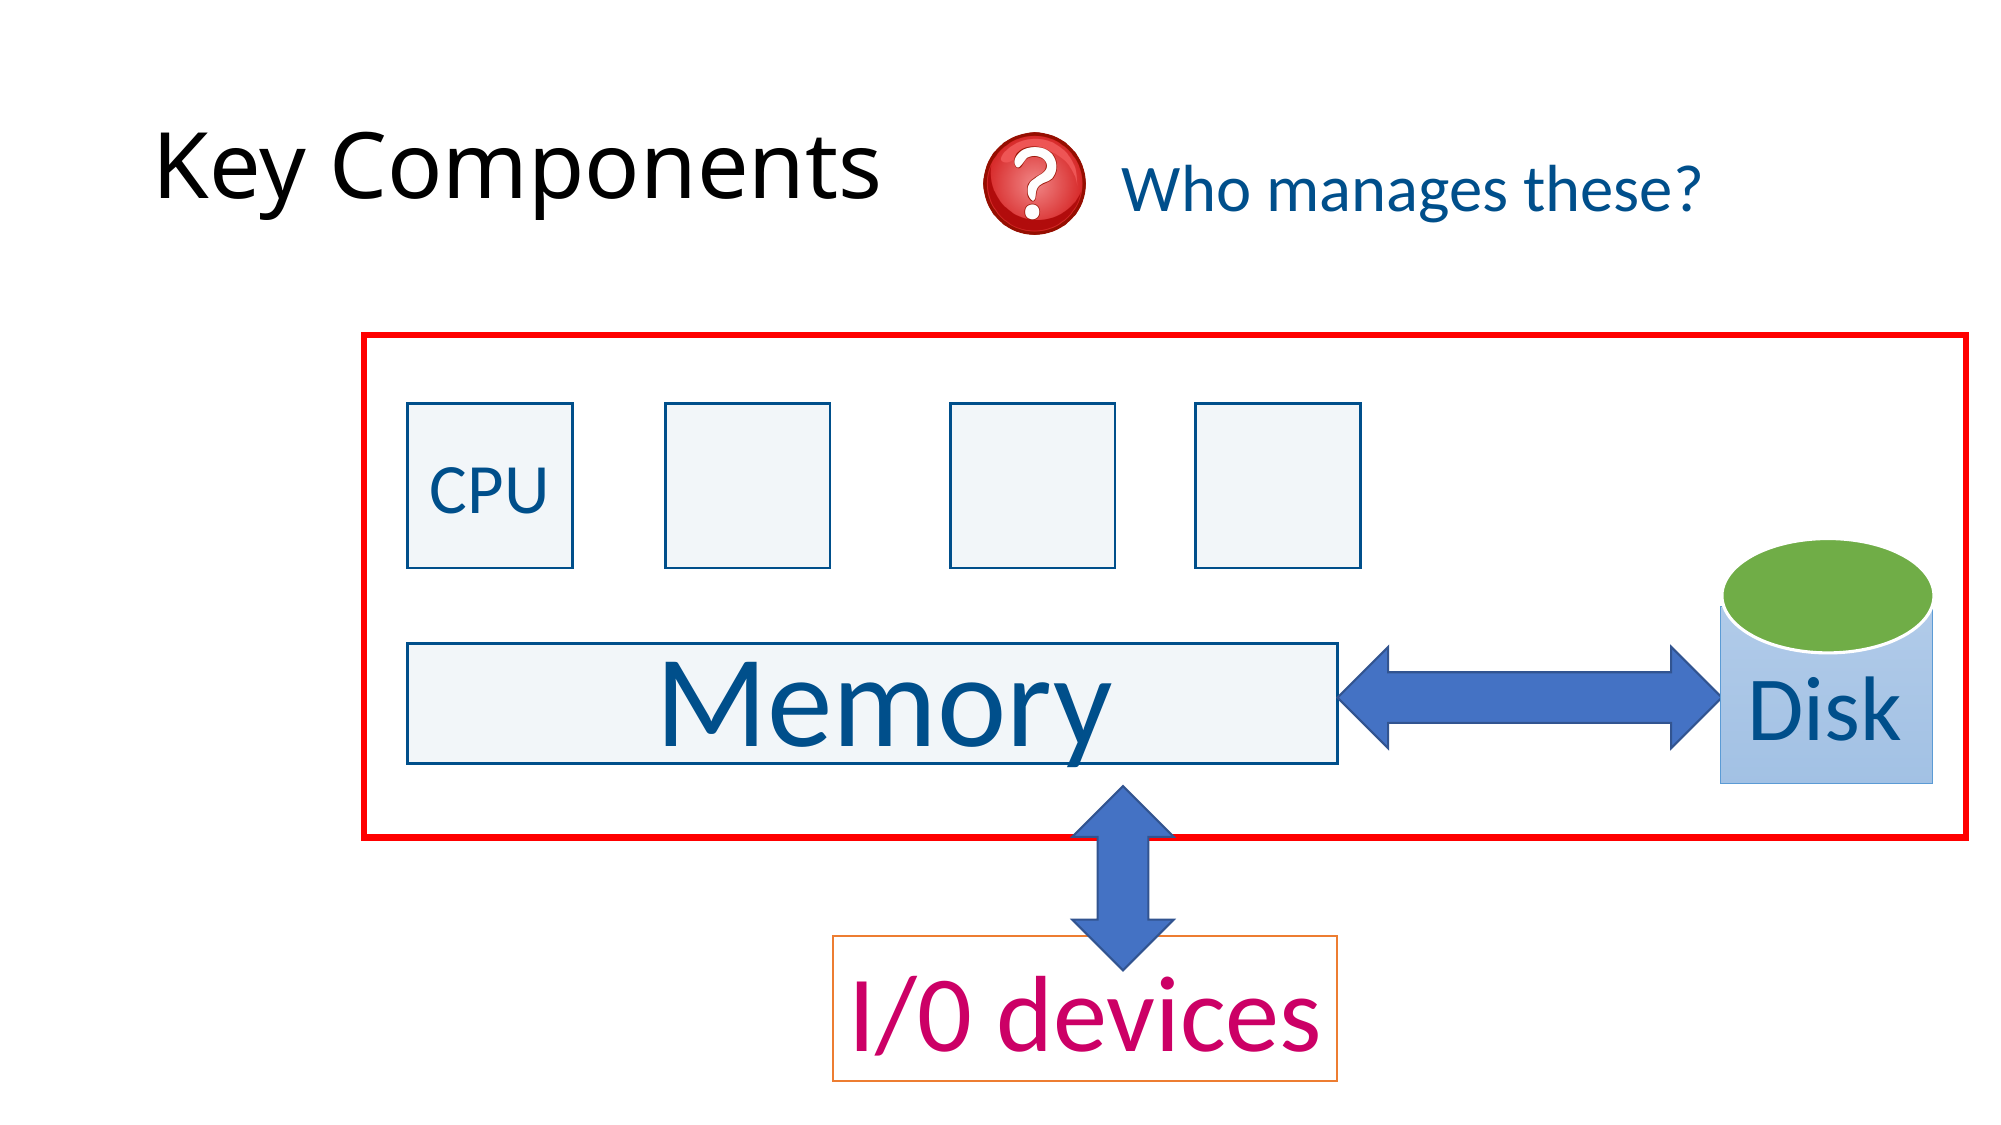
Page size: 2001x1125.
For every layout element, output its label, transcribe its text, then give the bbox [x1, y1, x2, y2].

text_box Who manages these? [1086, 137, 1755, 233]
text_box I/0 devices [832, 935, 1338, 1082]
text_box [1069, 784, 1177, 972]
text_box [363, 334, 1967, 838]
title Key Components [137, 59, 1863, 278]
picture [983, 132, 1086, 235]
